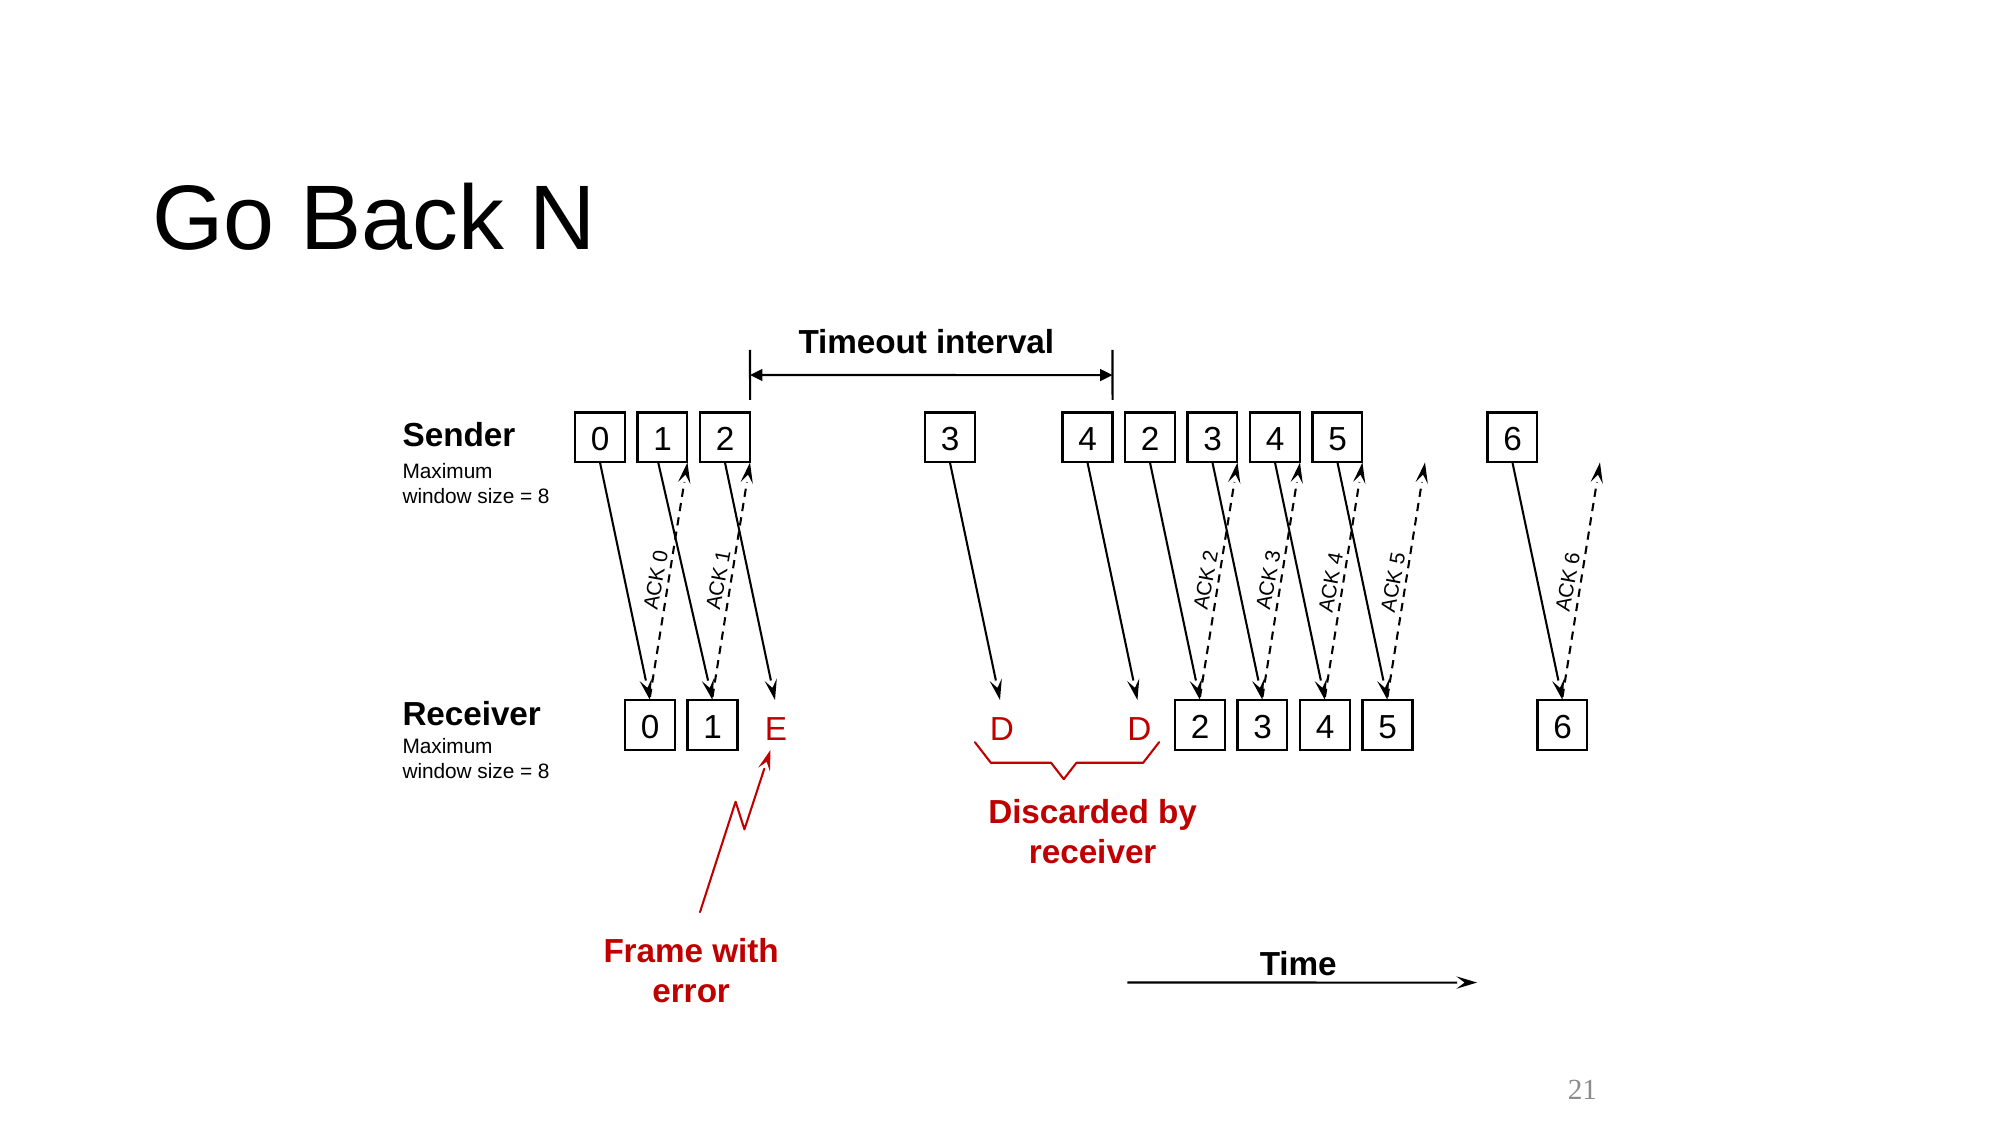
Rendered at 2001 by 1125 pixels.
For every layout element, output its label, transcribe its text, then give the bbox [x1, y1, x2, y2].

text_box 5 [1362, 699, 1413, 750]
text_box [1377, 678, 1390, 699]
text_box D [1112, 699, 1167, 755]
text_box 3 [1187, 412, 1238, 463]
slide_number 21 [1137, 1050, 1613, 1125]
text_box ACK 1 [689, 531, 743, 628]
text_box ACK 5 [1363, 534, 1420, 631]
text_box 2 [699, 412, 750, 463]
text_box [751, 368, 1112, 382]
text_box Receiver [387, 684, 557, 724]
text_box 2 [1125, 412, 1175, 463]
text_box 4 [1250, 412, 1300, 463]
text_box [1415, 462, 1428, 484]
text_box 0 [624, 699, 675, 750]
text_box [1127, 678, 1140, 699]
text_box ACK 2 [1176, 531, 1231, 628]
text_box 2 [1175, 699, 1225, 750]
text_box [639, 678, 652, 699]
text_box [678, 463, 691, 484]
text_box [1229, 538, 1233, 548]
text_box [984, 742, 1150, 780]
text_box [740, 462, 753, 484]
text_box 6 [1537, 699, 1588, 750]
text_box 0 [575, 412, 625, 463]
text_box Maximum window size = 8 [387, 449, 565, 515]
text_box Sender [387, 405, 531, 449]
text_box 1 [637, 412, 688, 463]
text_box [1252, 678, 1265, 699]
title Go Back N [137, 59, 1863, 278]
text_box [764, 678, 777, 699]
text_box 3 [1237, 699, 1288, 750]
text_box Frame with error [588, 921, 794, 1017]
text_box D [975, 699, 1029, 755]
text_box [989, 678, 1002, 699]
text_box 3 [924, 412, 975, 463]
text_box ACK 0 [626, 531, 683, 628]
text_box [699, 755, 771, 913]
text_box Time [1244, 934, 1352, 990]
text_box 4 [1299, 699, 1350, 750]
text_box ACK 4 [1301, 534, 1358, 631]
text_box [1189, 678, 1202, 699]
text_box Discarded by receiver [973, 782, 1213, 878]
text_box [1353, 462, 1366, 484]
text_box 1 [687, 699, 738, 750]
text_box [1456, 976, 1478, 989]
text_box [1552, 678, 1565, 700]
text_box [1290, 462, 1303, 484]
text_box Timeout interval [783, 312, 1070, 368]
text_box ACK 3 [1239, 531, 1296, 628]
text_box E [750, 699, 803, 755]
text_box ACK 6 [1538, 533, 1595, 630]
text_box Maximum window size = 8 [387, 724, 565, 790]
text_box 6 [1487, 412, 1538, 463]
text_box [1590, 462, 1603, 484]
text_box [701, 678, 714, 699]
text_box 5 [1312, 412, 1363, 463]
text_box 4 [1062, 412, 1113, 463]
text_box [1314, 678, 1327, 699]
text_box [1228, 462, 1241, 484]
